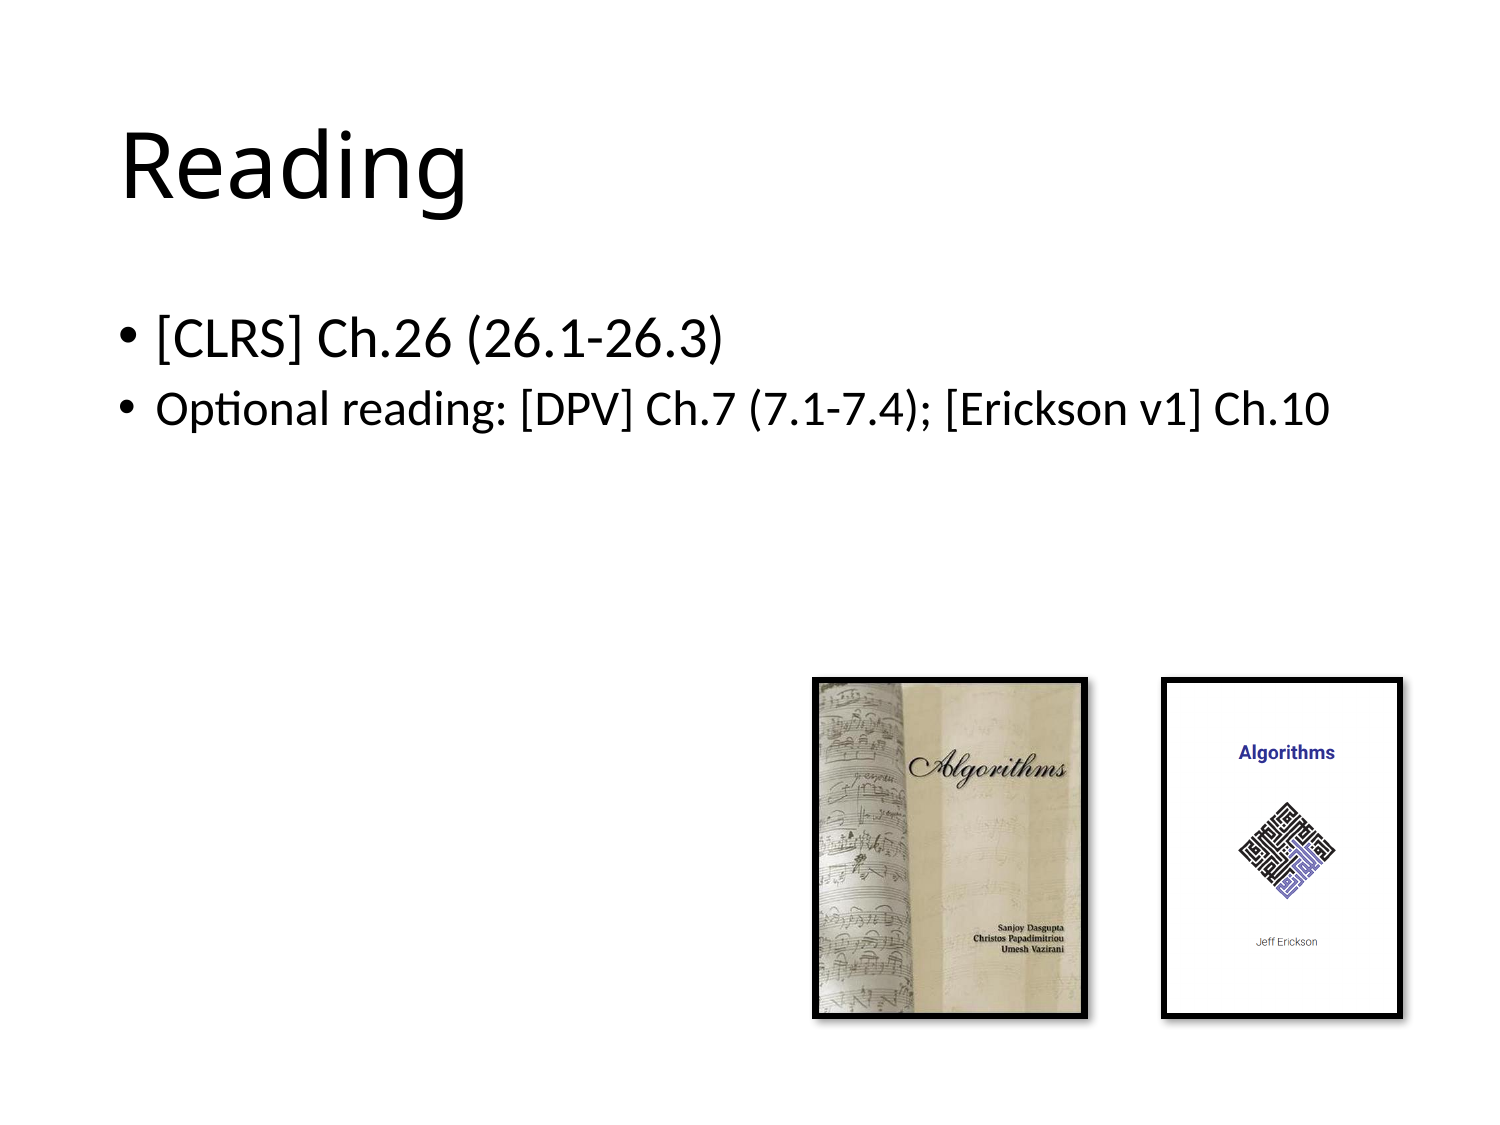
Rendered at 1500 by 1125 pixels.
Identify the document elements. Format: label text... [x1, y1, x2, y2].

title Reading [103, 59, 1397, 278]
picture [818, 682, 1082, 1014]
picture [1167, 682, 1397, 1014]
list [CLRS] Ch.26 (26.1-26.3) Optional reading: [DPV] Ch.7 (7.1-7.4); [Erickson v1] Ch.10 [103, 299, 1397, 1014]
